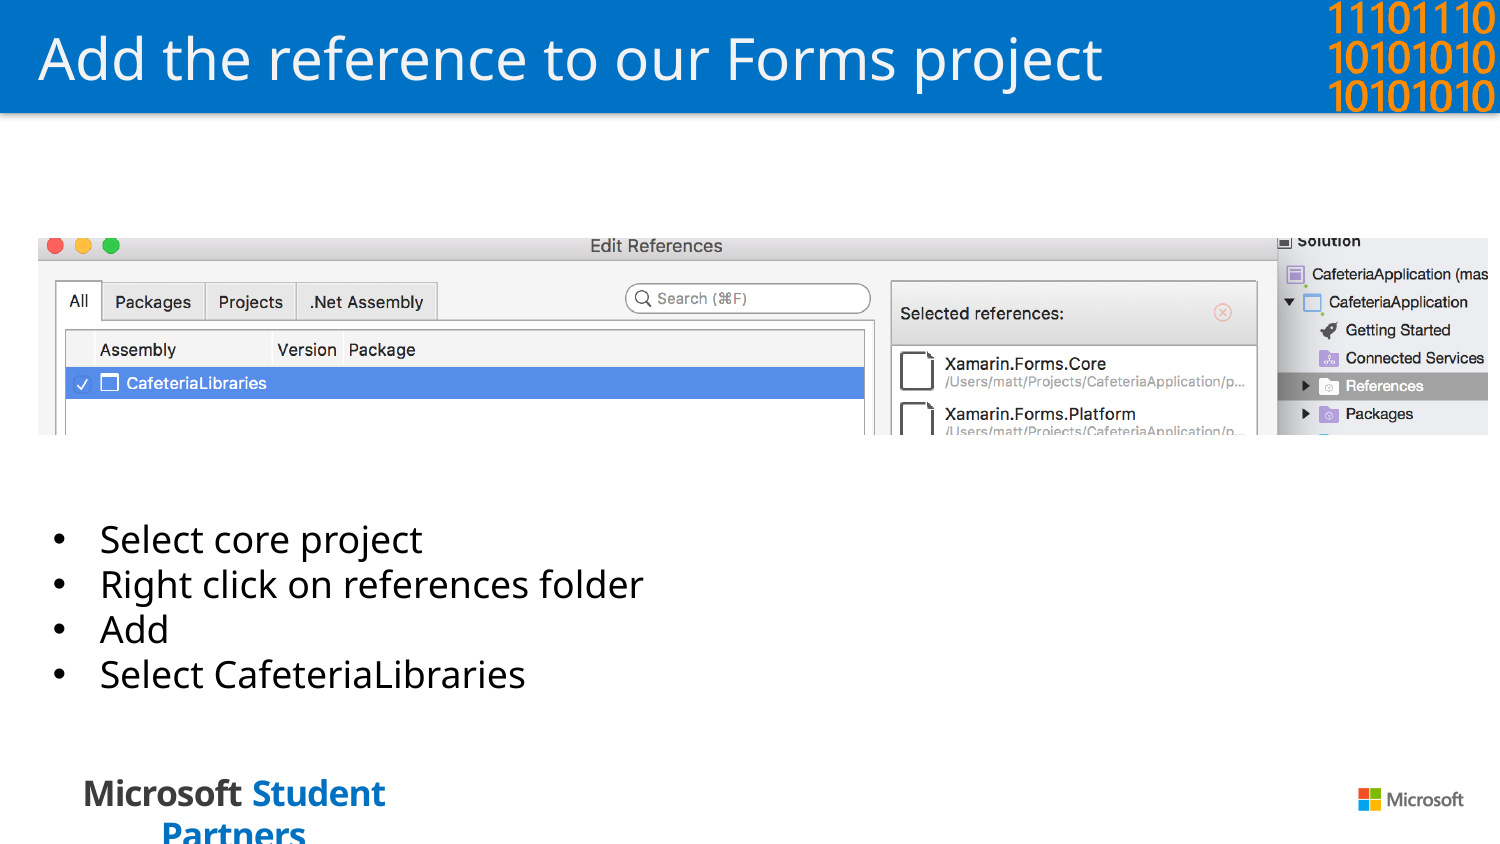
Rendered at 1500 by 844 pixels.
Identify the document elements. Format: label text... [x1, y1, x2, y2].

picture [0, 0, 1500, 844]
text_box Select core project Right click on references folder Add Select CafeteriaLibraries [38, 508, 665, 704]
title Add the reference to our Forms project [38, 23, 1285, 90]
